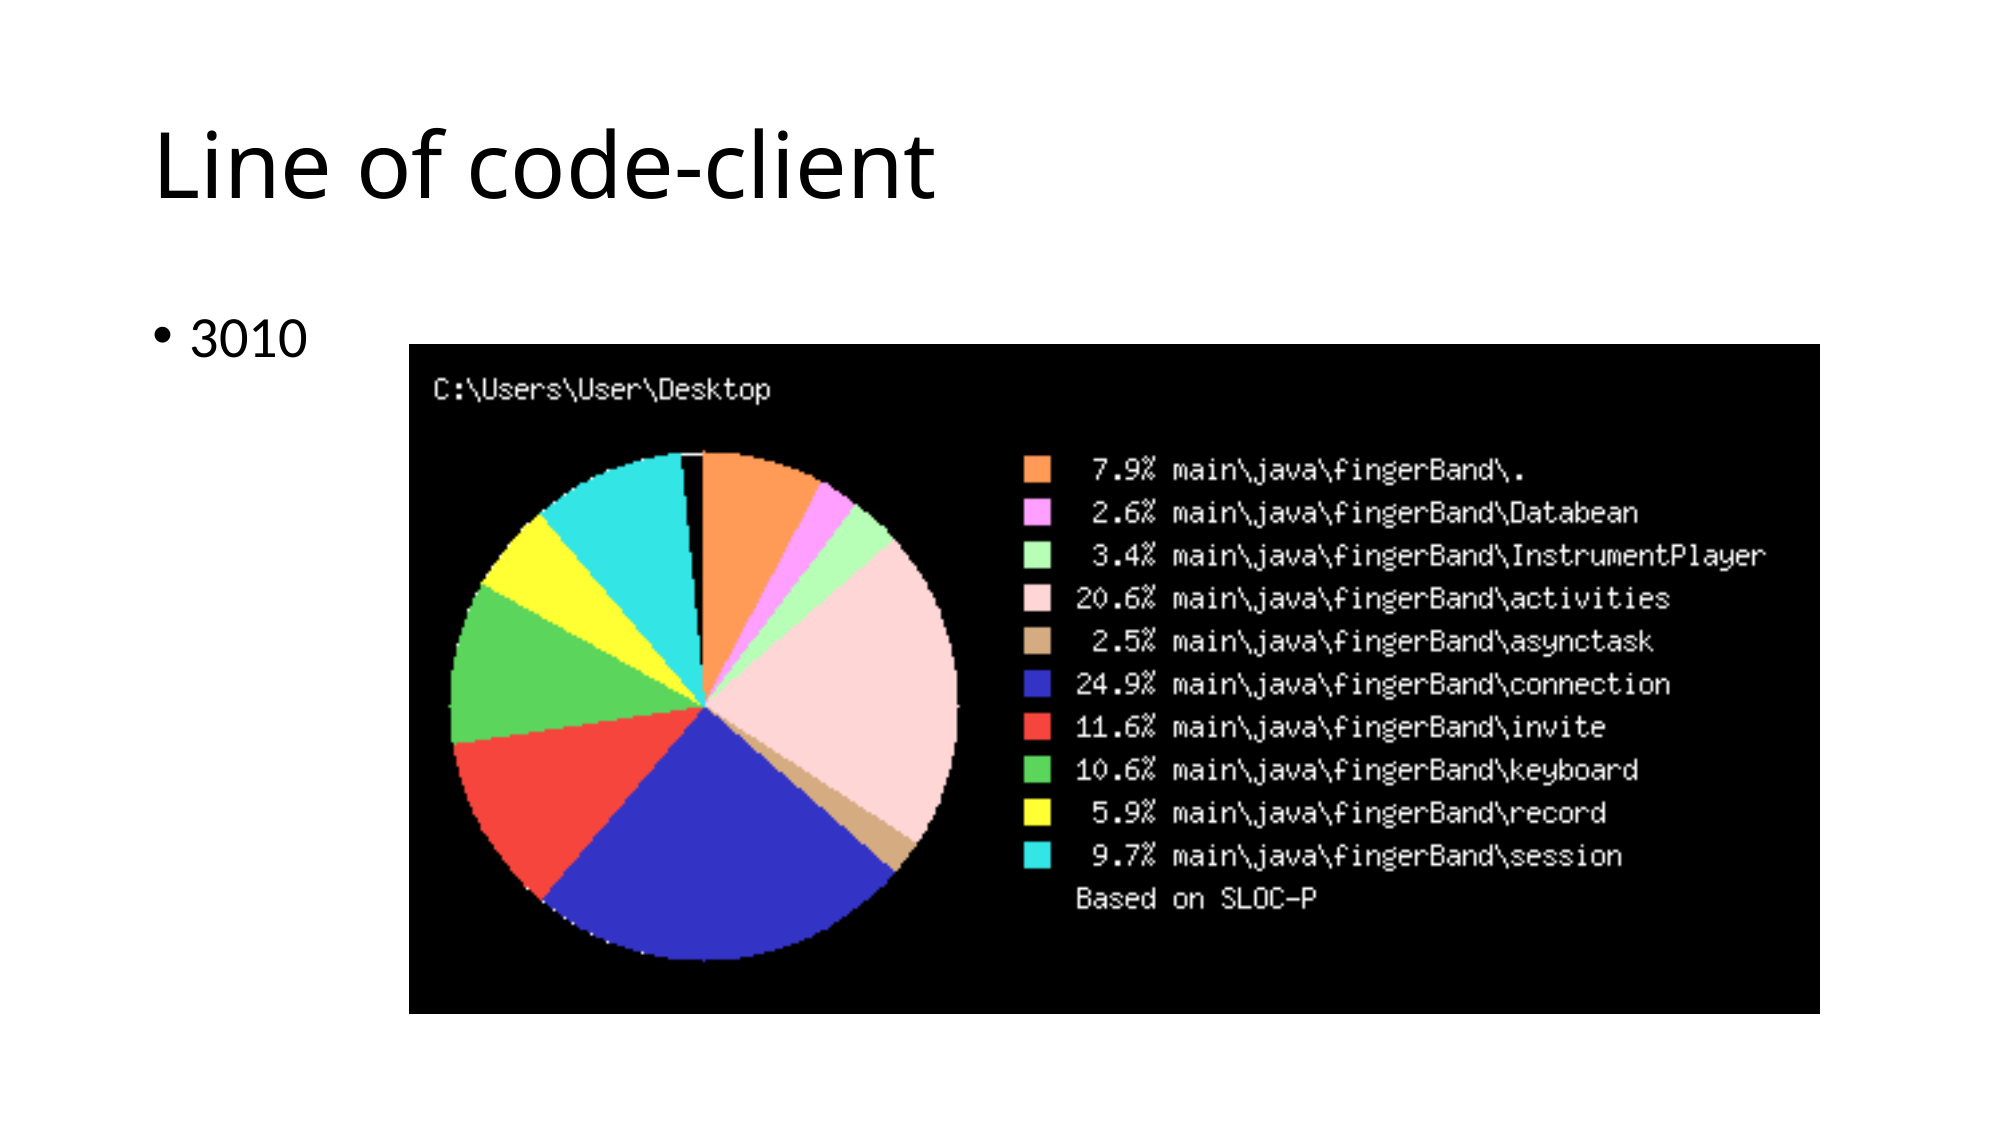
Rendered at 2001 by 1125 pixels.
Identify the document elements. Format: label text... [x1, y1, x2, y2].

text_box 3010 [137, 299, 1863, 1014]
title Line of code-client [137, 59, 1863, 278]
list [409, 344, 1820, 1014]
